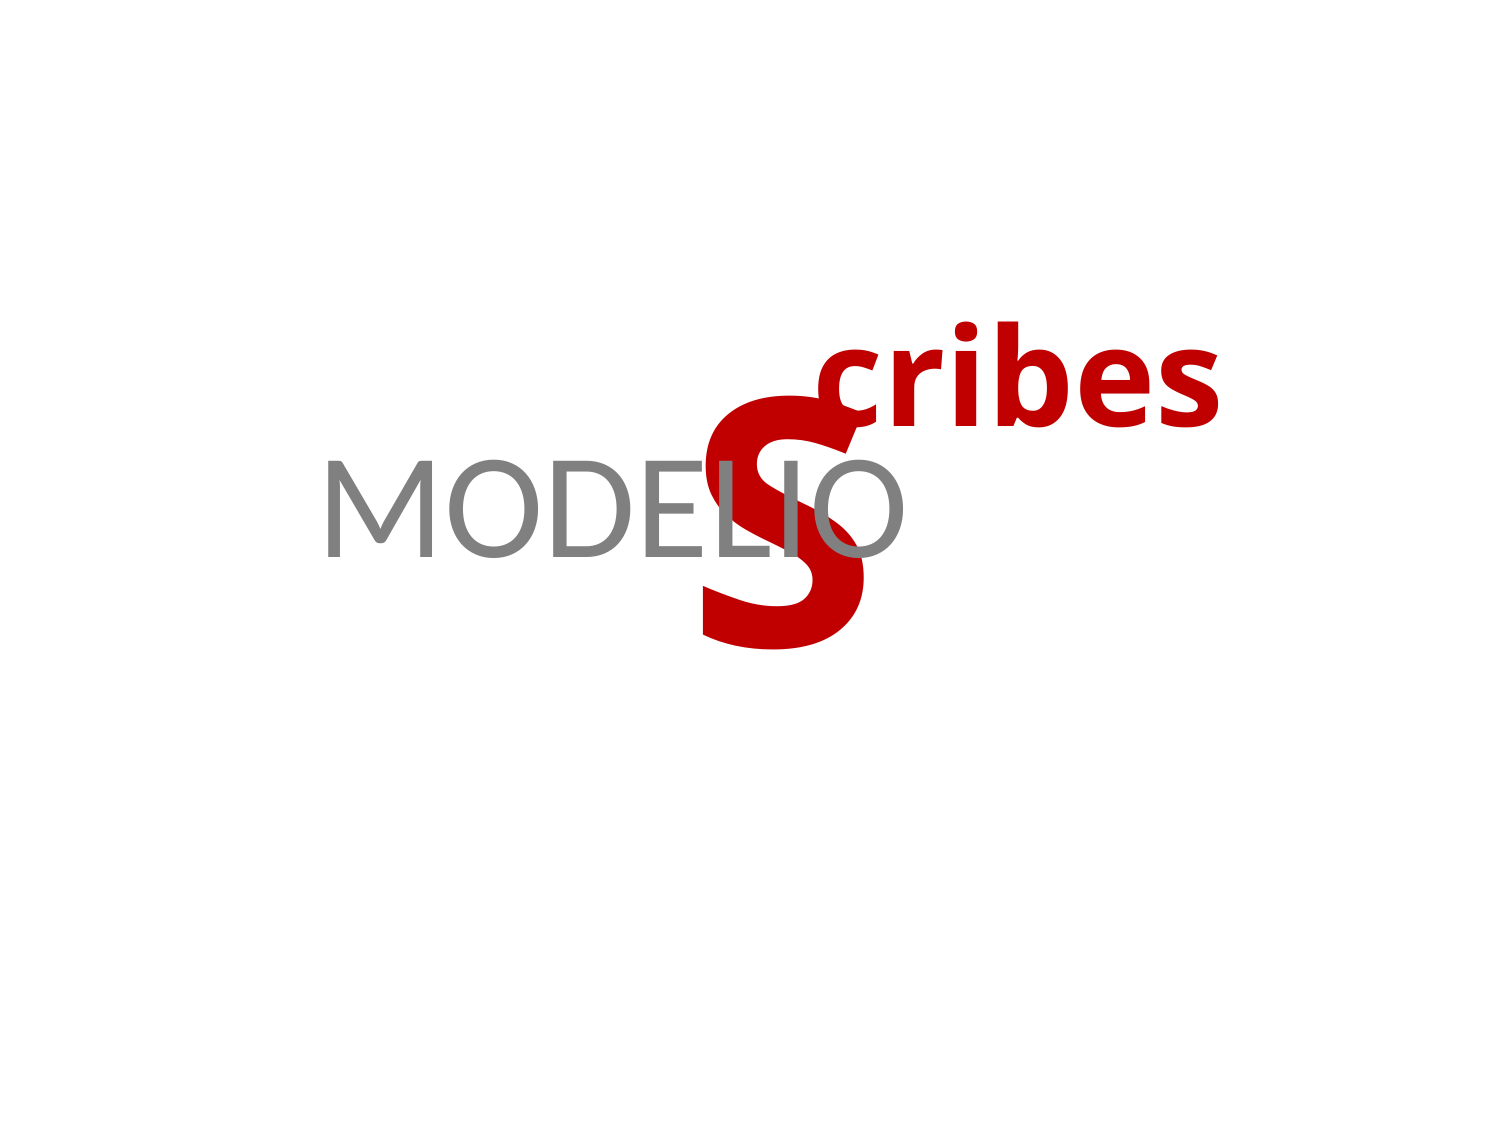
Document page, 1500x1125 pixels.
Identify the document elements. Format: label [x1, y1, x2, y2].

text_box [254, 281, 1211, 729]
